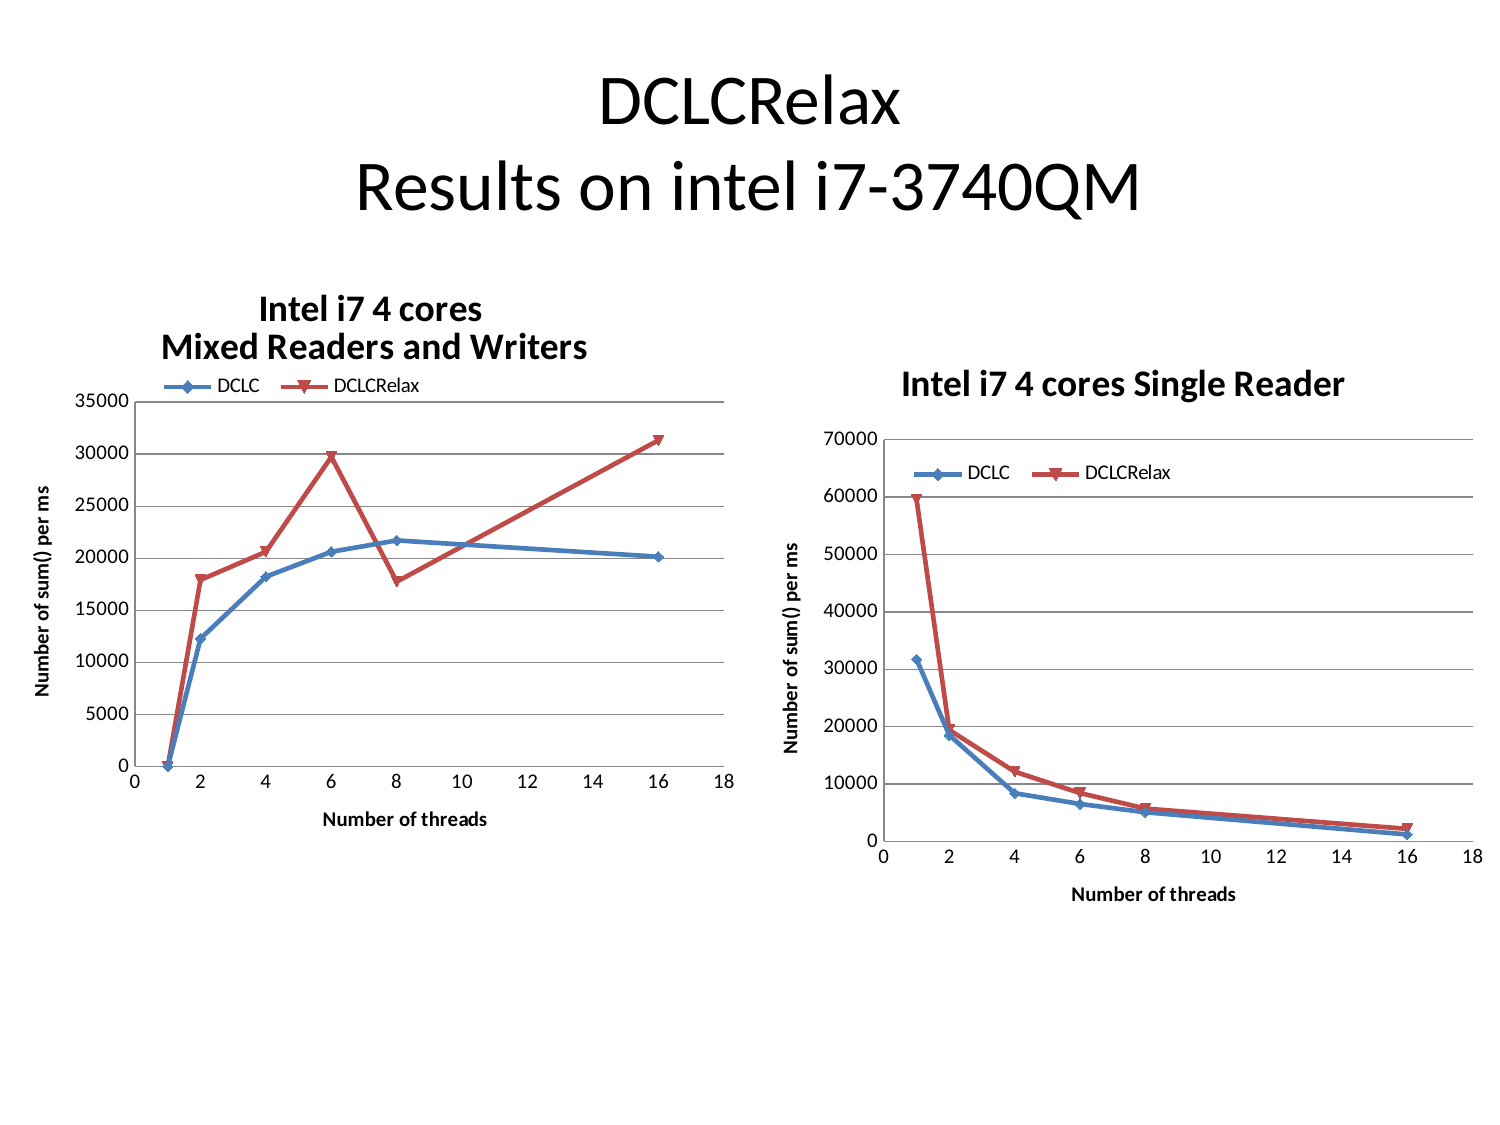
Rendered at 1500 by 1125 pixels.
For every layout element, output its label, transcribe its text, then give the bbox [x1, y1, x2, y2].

chart [0, 262, 1499, 938]
title DCLCRelax Results on intel i7-3740QM [75, 45, 1425, 233]
